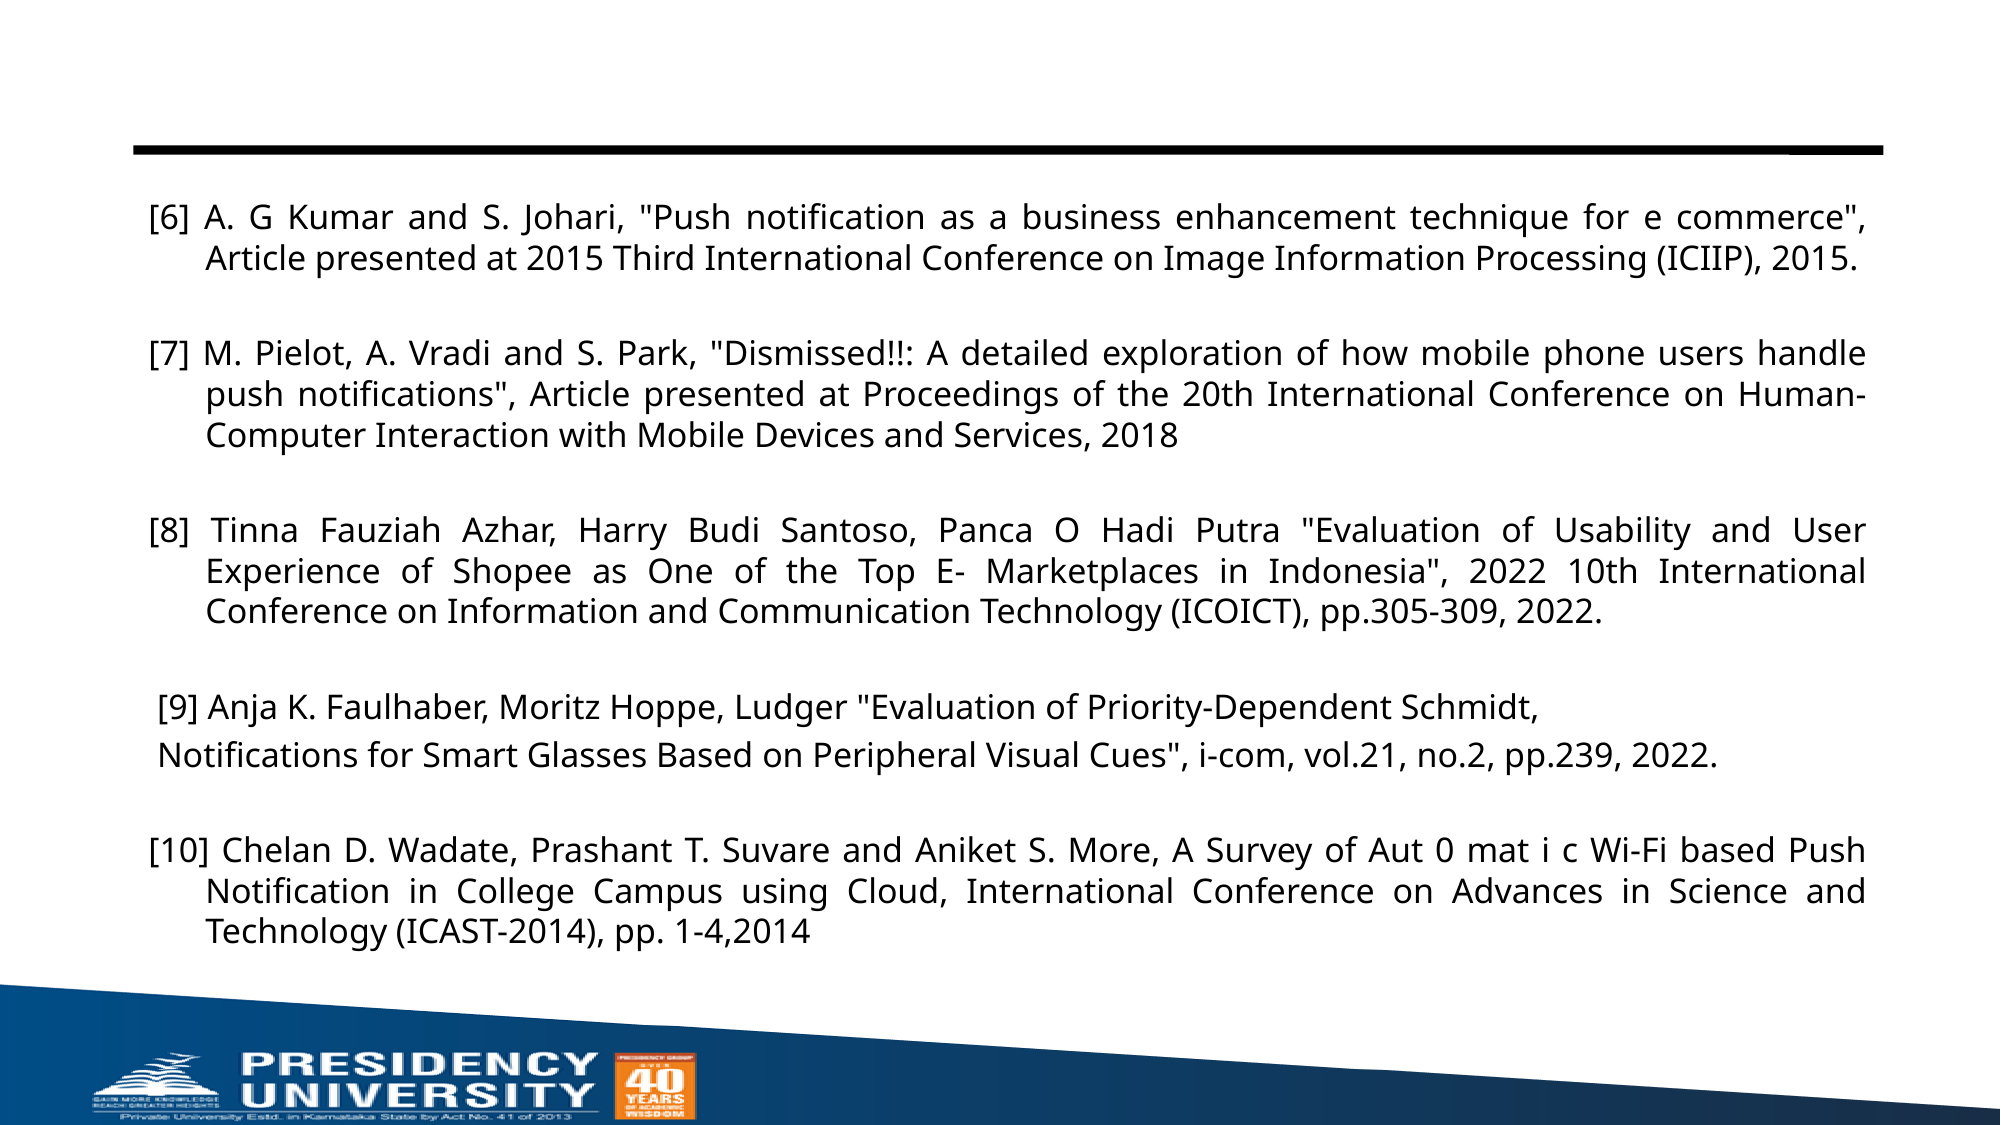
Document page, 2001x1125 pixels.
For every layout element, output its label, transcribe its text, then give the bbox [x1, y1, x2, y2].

picture [0, 982, 2000, 1125]
list [6] A. G Kumar and S. Johari, "Push notification as a business enhancement technique for e commerce", Article presented at 2015 Third International Conference on Image Information Processing (ICIIP), 2015. [7] M. Pielot, A. Vradi and S. Park, "Dismissed!!: A detailed exploration of how mobile phone users handle push notifications", Article presented at Proceedings of the 20th International Conference on Human-Computer Interaction with Mobile Devices and Services, 2018 [8] Tinna Fauziah Azhar, Harry Budi Santoso, Panca O Hadi Putra "Evaluation of Usability and User Experience of Shopee as One of the Top E- Marketplaces in Indonesia", 2022 10th International Conference on Information and Communication Technology (ICOICT), pp.305-309, 2022. [9] Anja K. Faulhaber, Moritz Hoppe, Ludger "Evaluation of Priority-Dependent Schmidt, Notifications for Smart Glasses Based on Peripheral Visual Cues", i-com, vol.21, no.2, pp.239, 2022. [10] Chelan D. Wadate, Prashant T. Suvare and Aniket S. More, A Survey of Aut 0 mat i c Wi-Fi based Push Notification in College Campus using Cloud, International Conference on Advances in Science and Technology (ICAST-2014), pp. 1-4,2014 [133, 187, 1884, 1000]
